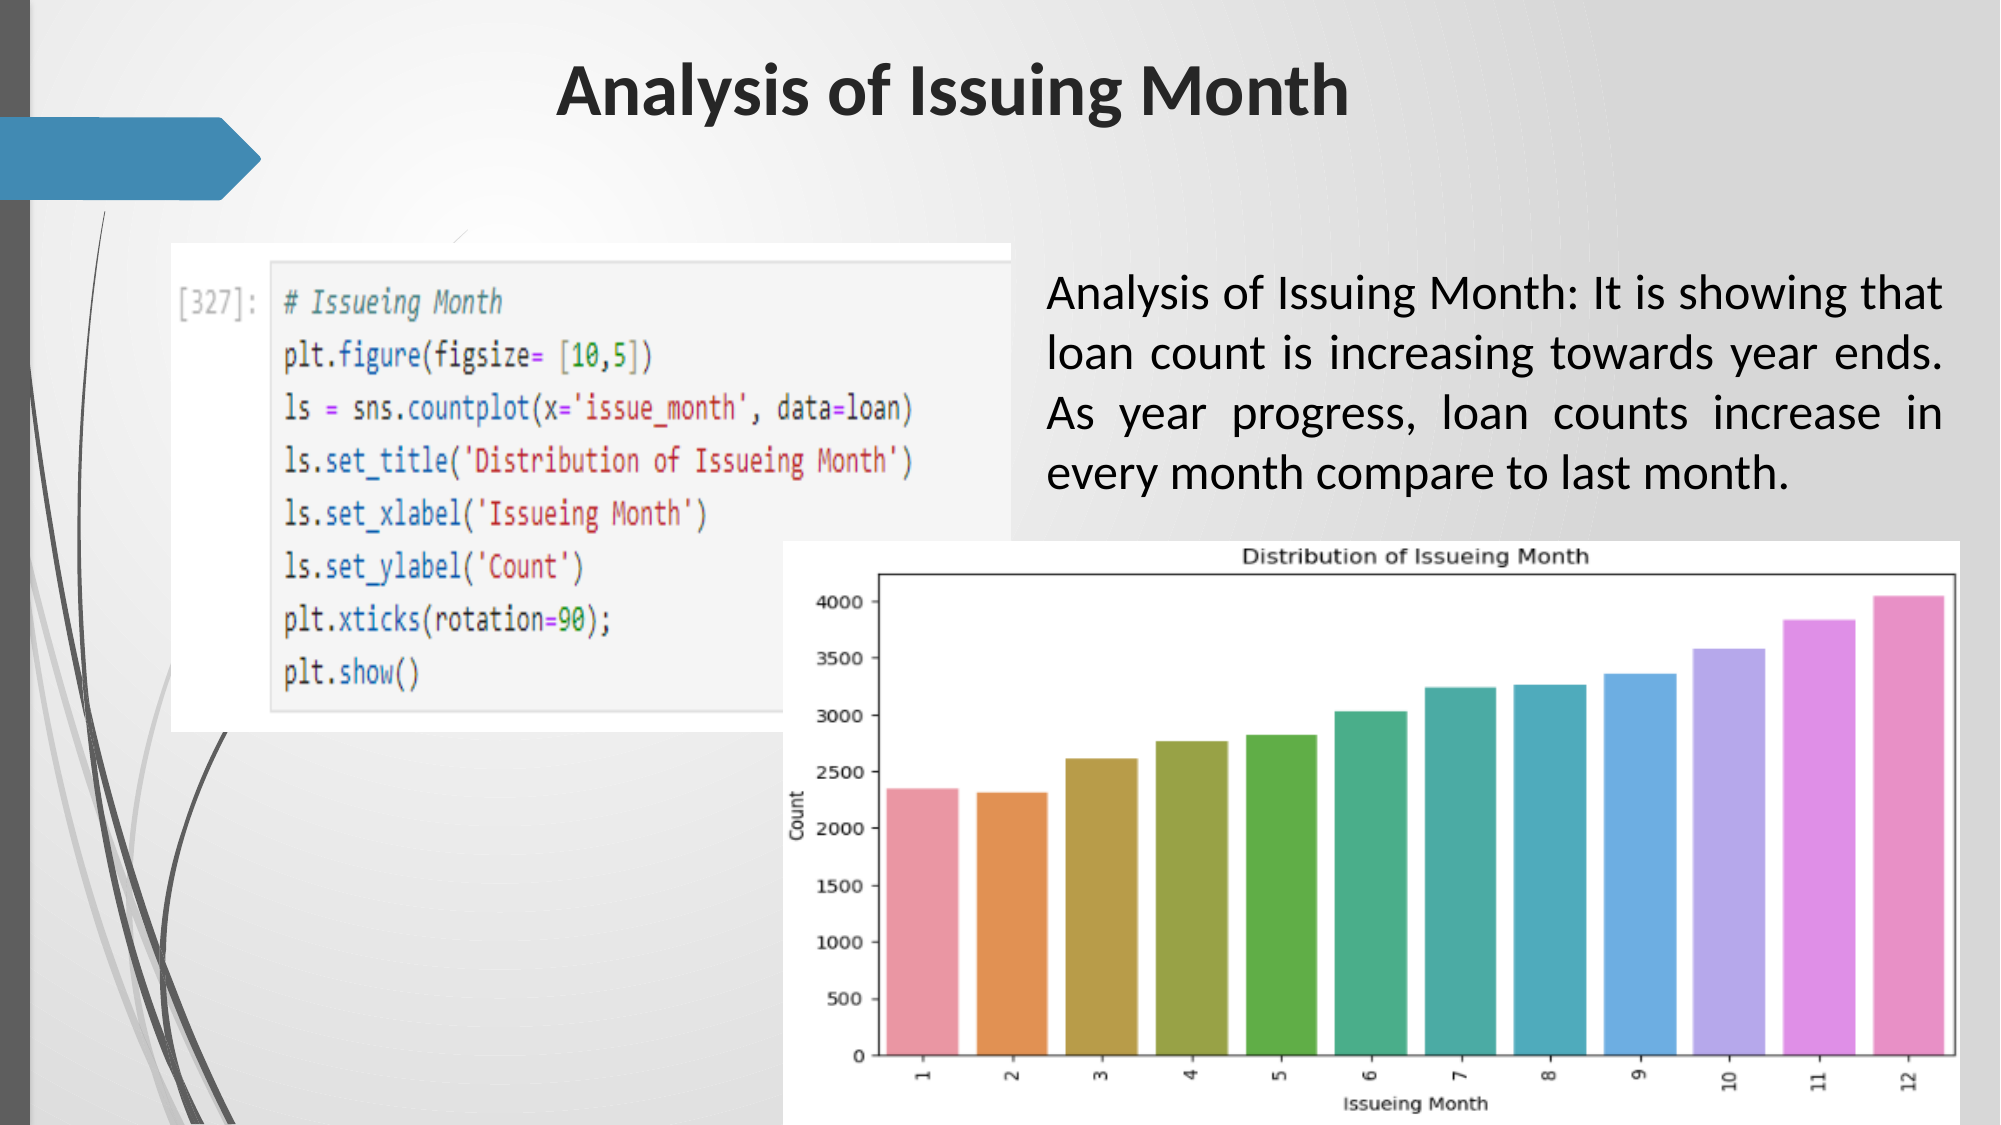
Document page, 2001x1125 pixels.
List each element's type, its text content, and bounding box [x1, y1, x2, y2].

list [782, 540, 1960, 1125]
title Analysis of Issuing Month [541, 33, 1403, 143]
text_box Analysis of Issuing Month: It is showing that loan count is increasing towards year ends. As year progress, loan counts increase in every month compare to last month. [1031, 252, 1959, 507]
picture [171, 242, 1011, 733]
